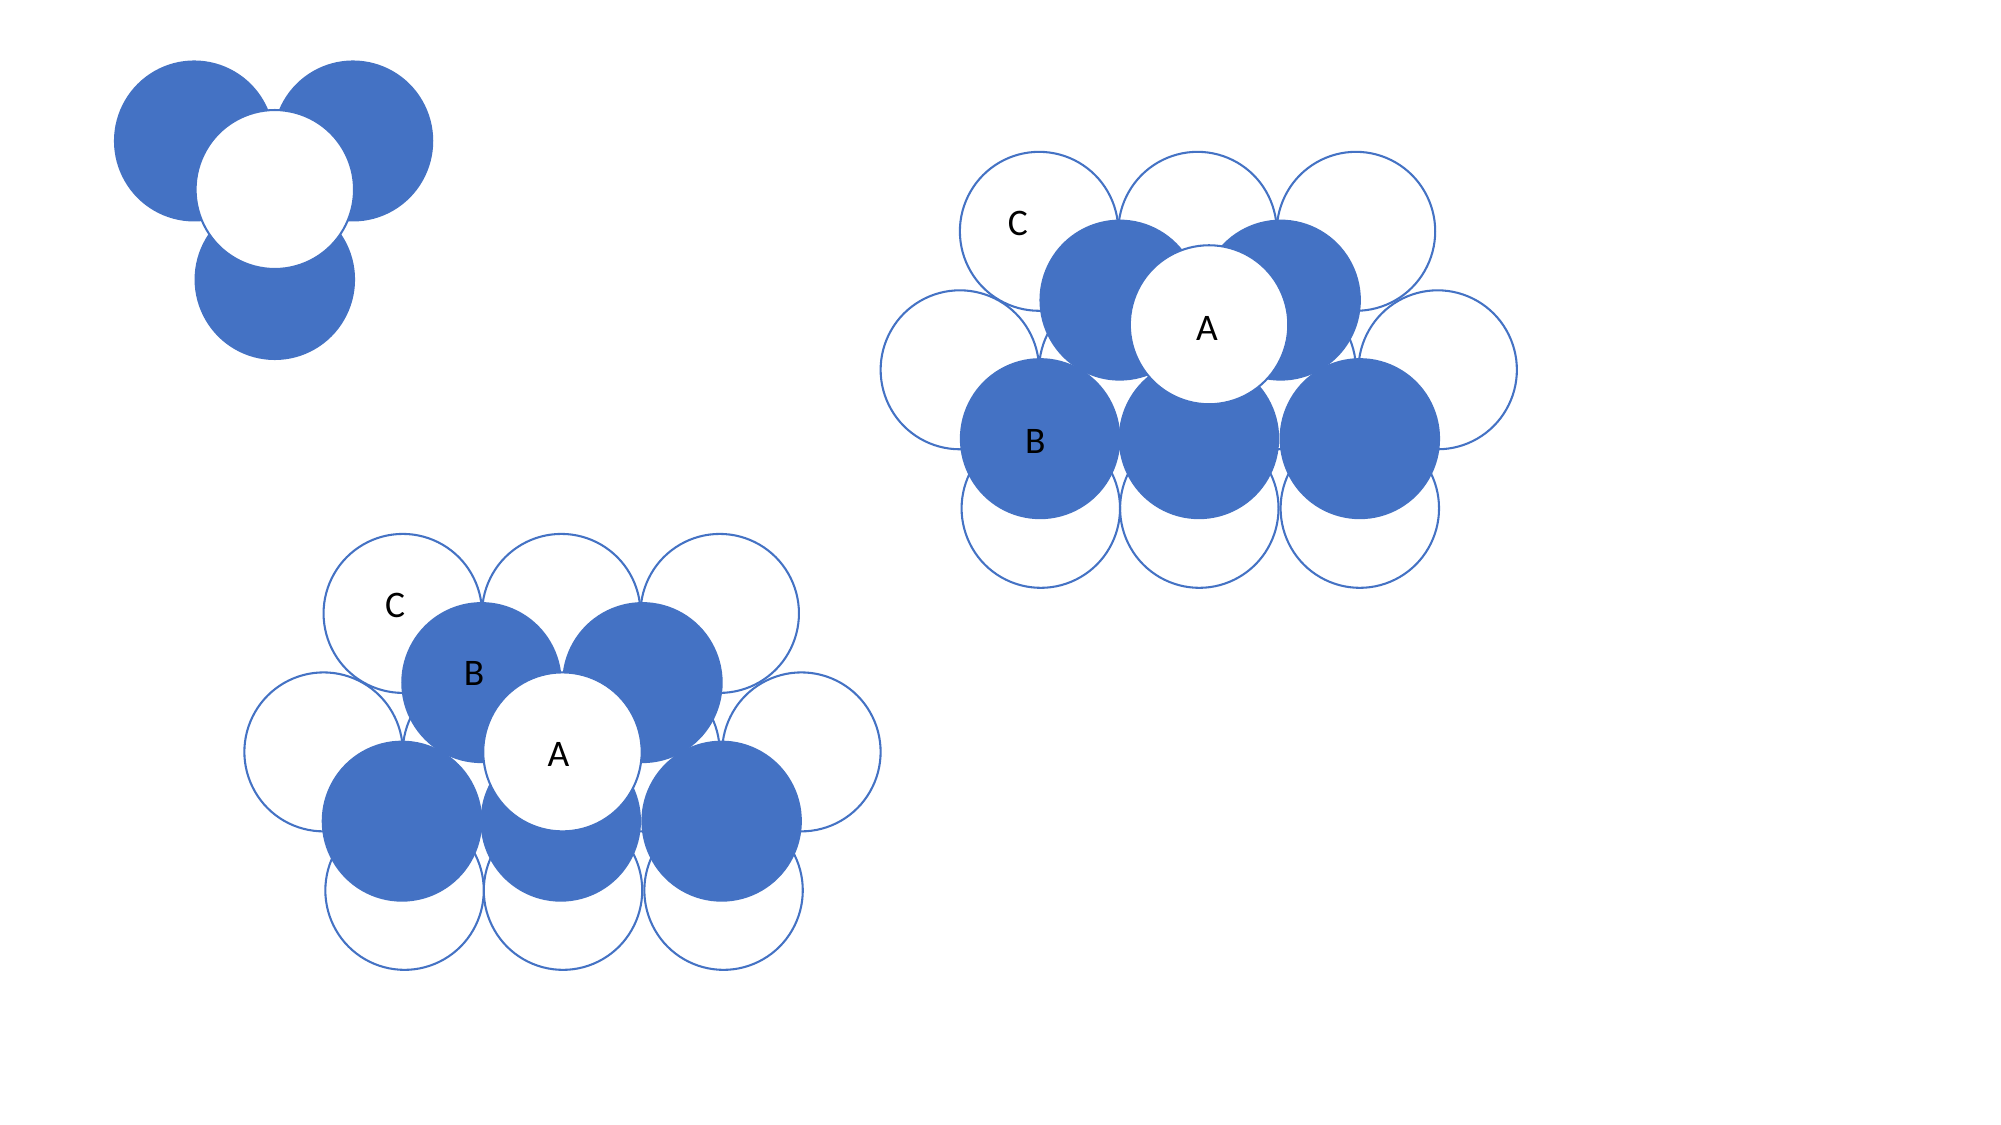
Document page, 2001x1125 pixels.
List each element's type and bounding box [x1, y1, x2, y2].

text_box [880, 151, 1517, 588]
text_box [279, 60, 434, 222]
text_box [113, 60, 268, 222]
text_box [194, 235, 356, 361]
text_box [194, 108, 356, 271]
text_box [244, 533, 881, 970]
